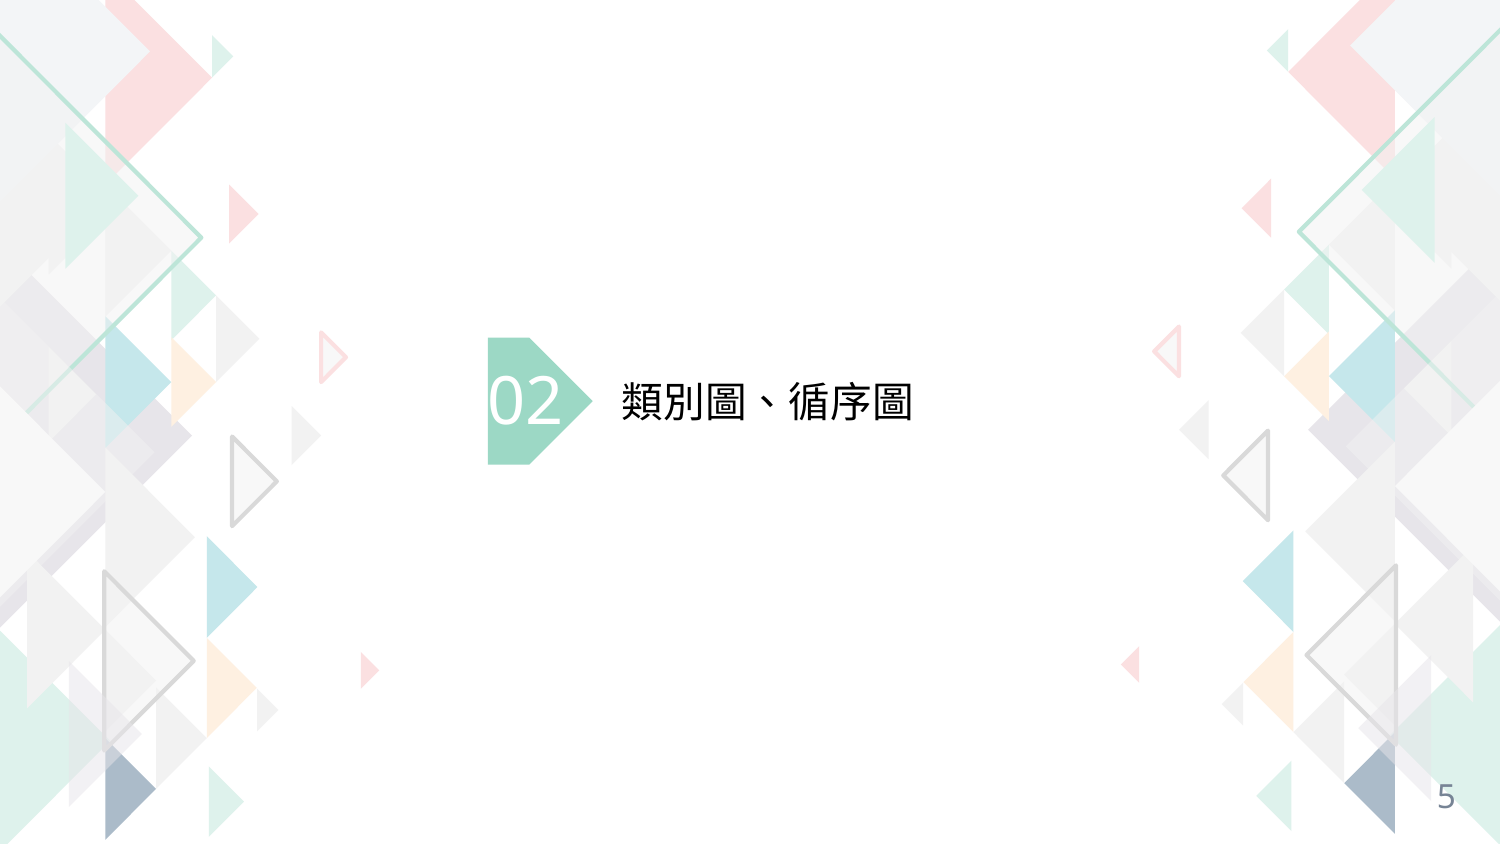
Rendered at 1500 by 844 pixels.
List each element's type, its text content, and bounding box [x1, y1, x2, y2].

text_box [1120, 0, 1500, 844]
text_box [0, 0, 380, 844]
text_box 類別圖、循序圖 [606, 368, 1005, 434]
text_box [475, 337, 593, 465]
